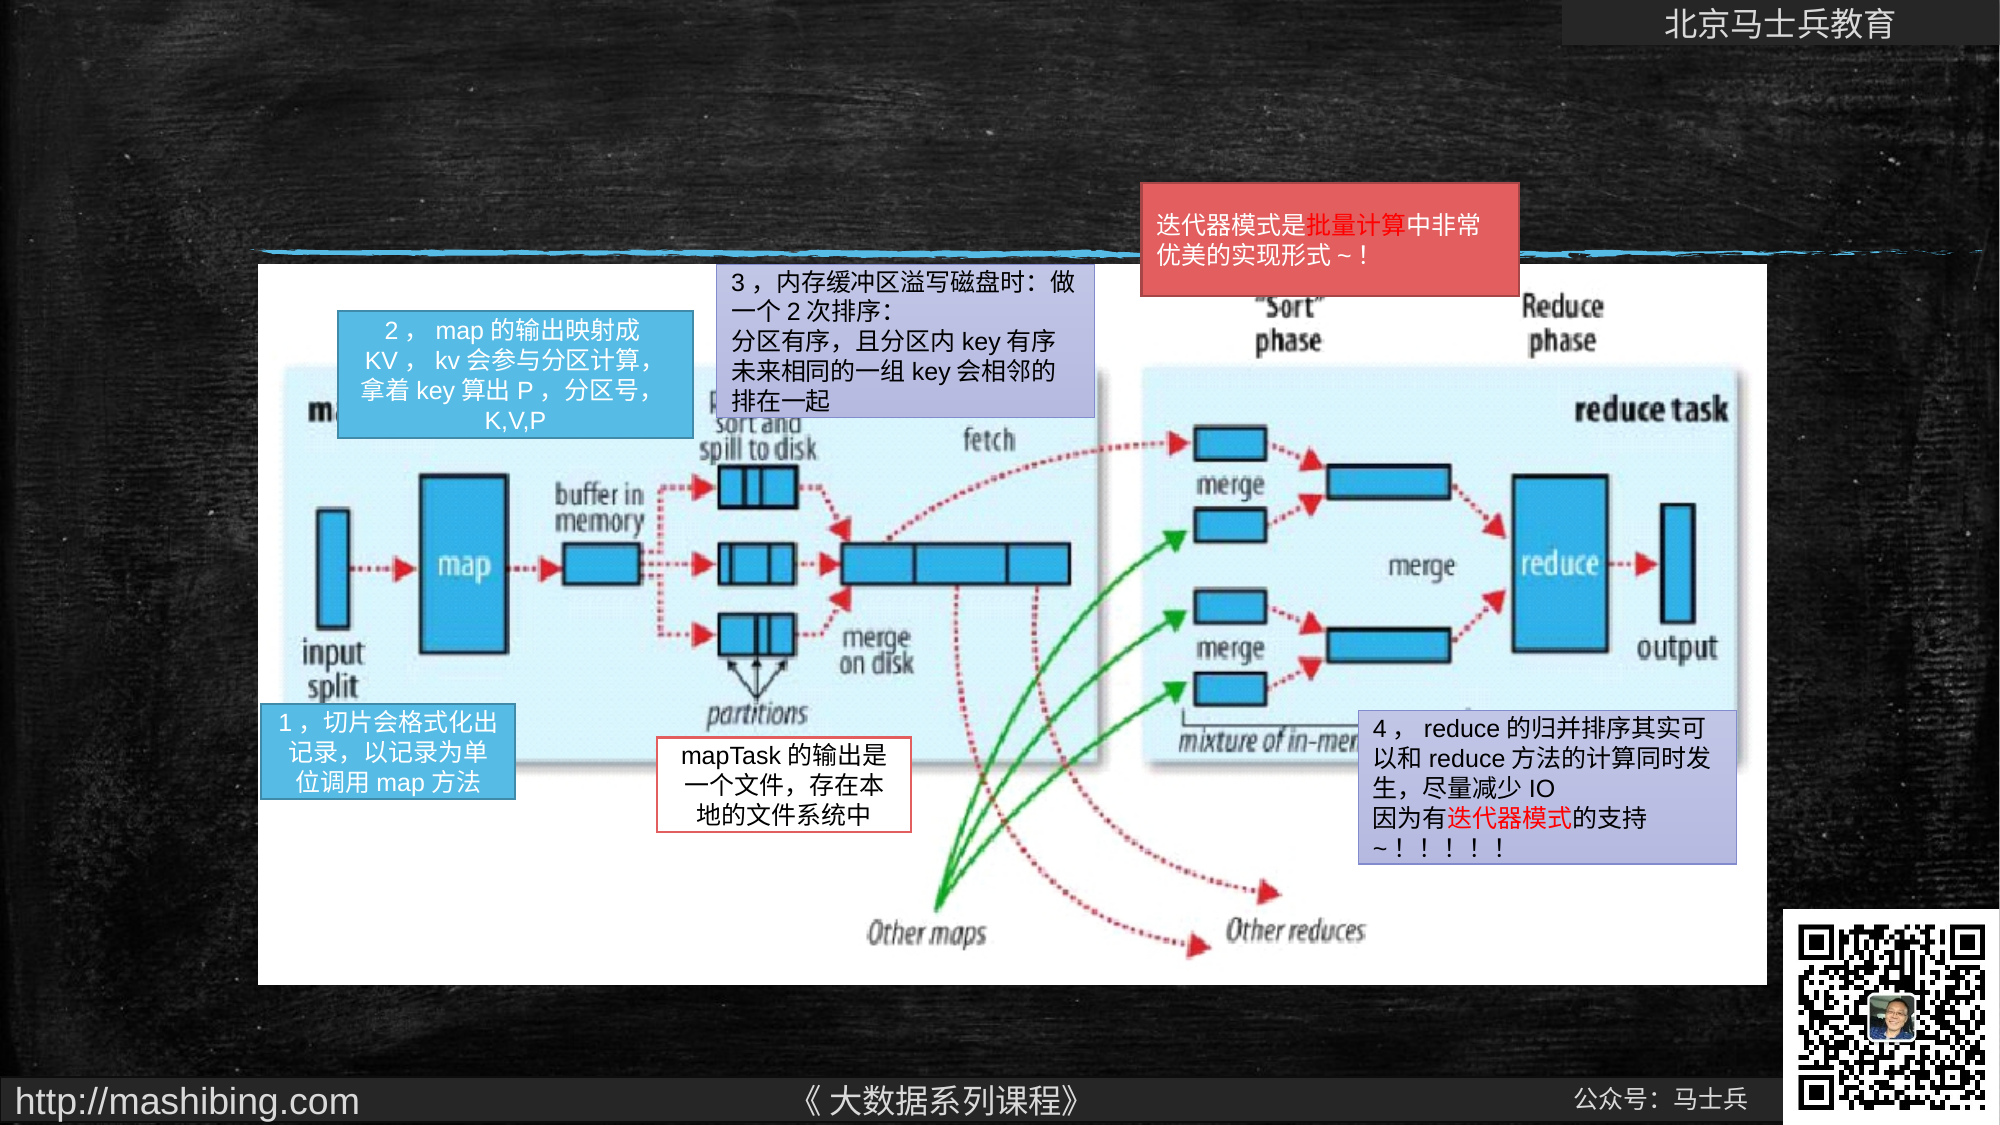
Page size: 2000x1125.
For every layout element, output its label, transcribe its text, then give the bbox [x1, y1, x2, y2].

picture [258, 264, 1767, 985]
picture [1783, 909, 2000, 1125]
text_box 迭代器模式是批量计算中非常优美的实现形式~！ [1140, 182, 1520, 264]
